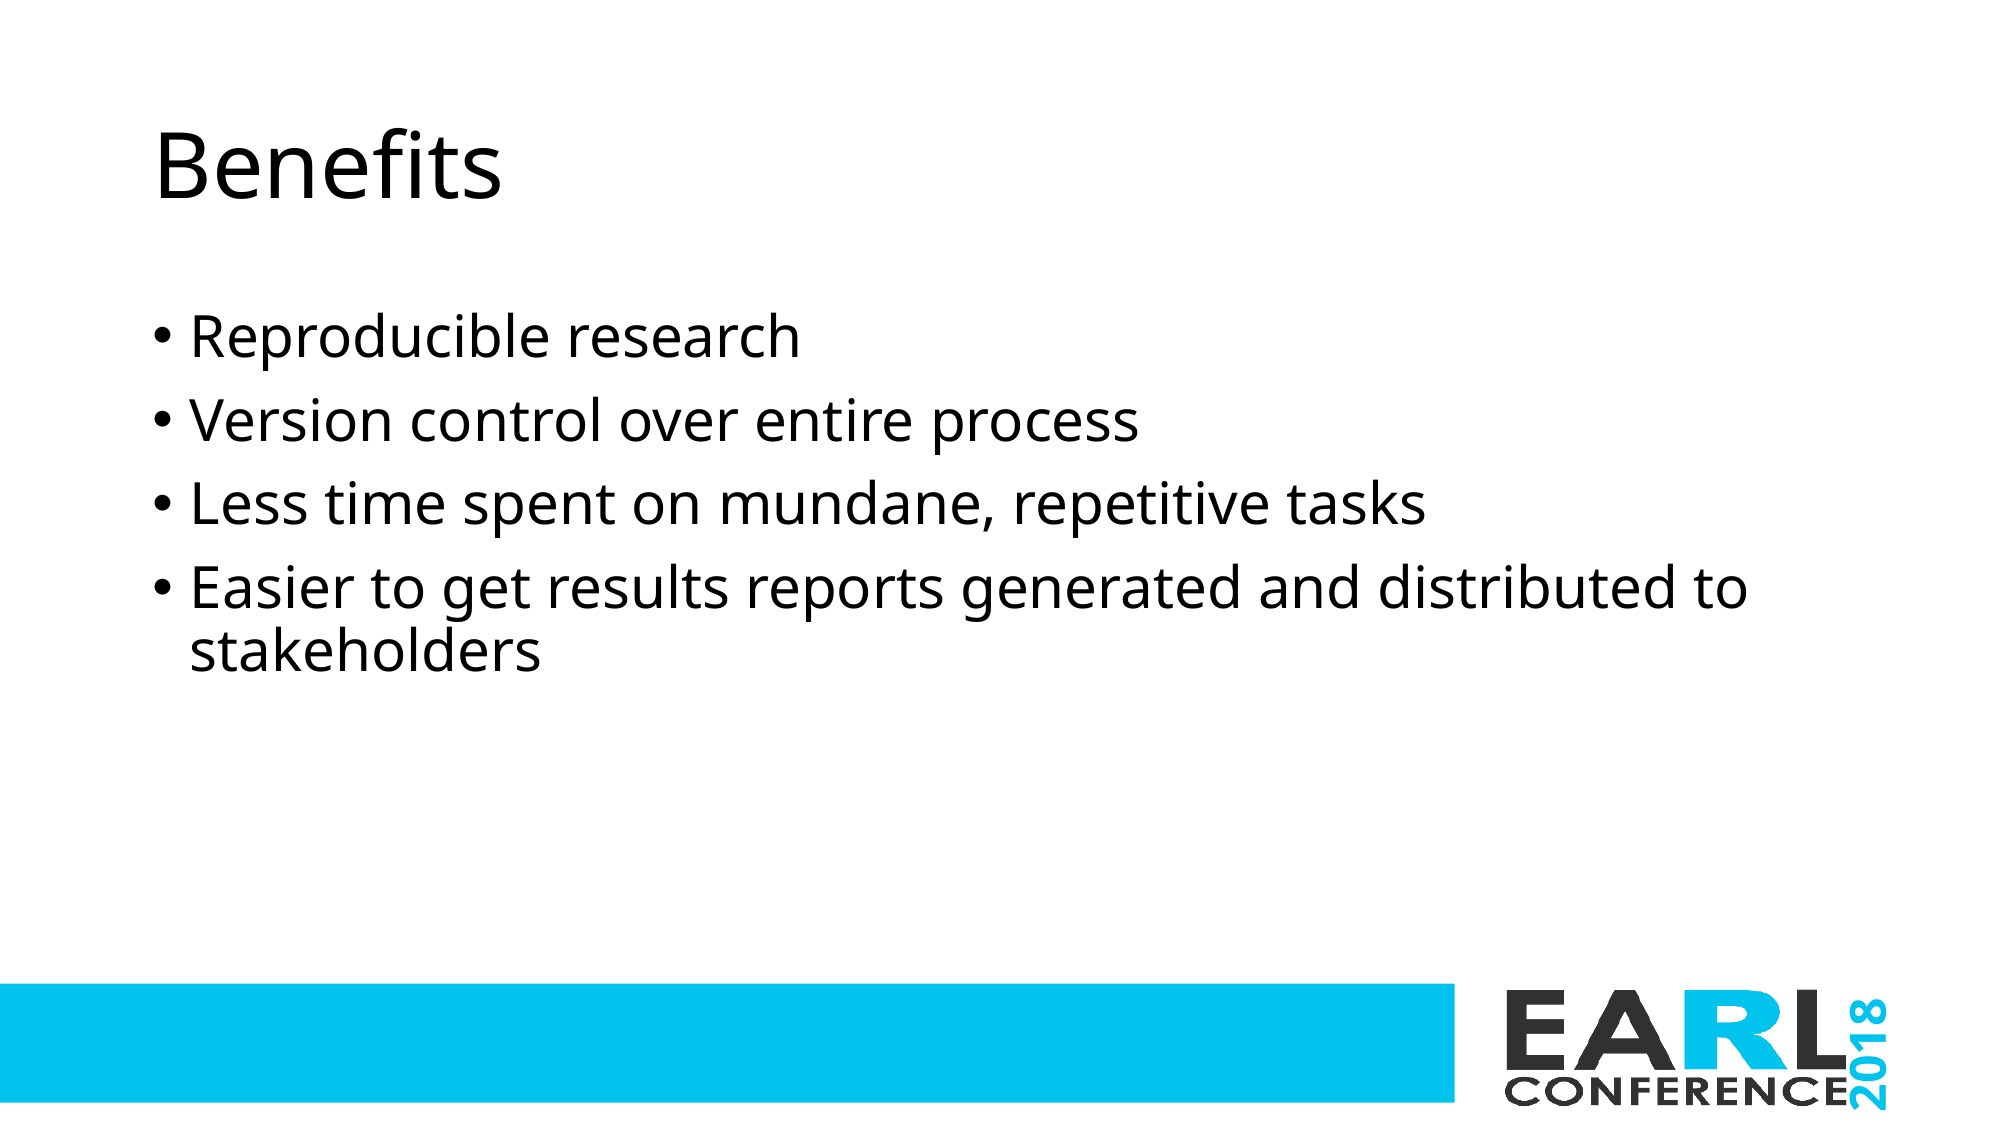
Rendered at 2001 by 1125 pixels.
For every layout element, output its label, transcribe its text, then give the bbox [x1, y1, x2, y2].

title Benefits [137, 59, 1863, 278]
picture [1855, 1064, 1863, 1073]
list Reproducible research Version control over entire process Less time spent on mundane, repetitive tasks Easier to get results reports generated and distributed to stakeholders [137, 299, 1863, 968]
picture [1487, 978, 1863, 1115]
picture [1854, 1008, 1863, 1016]
